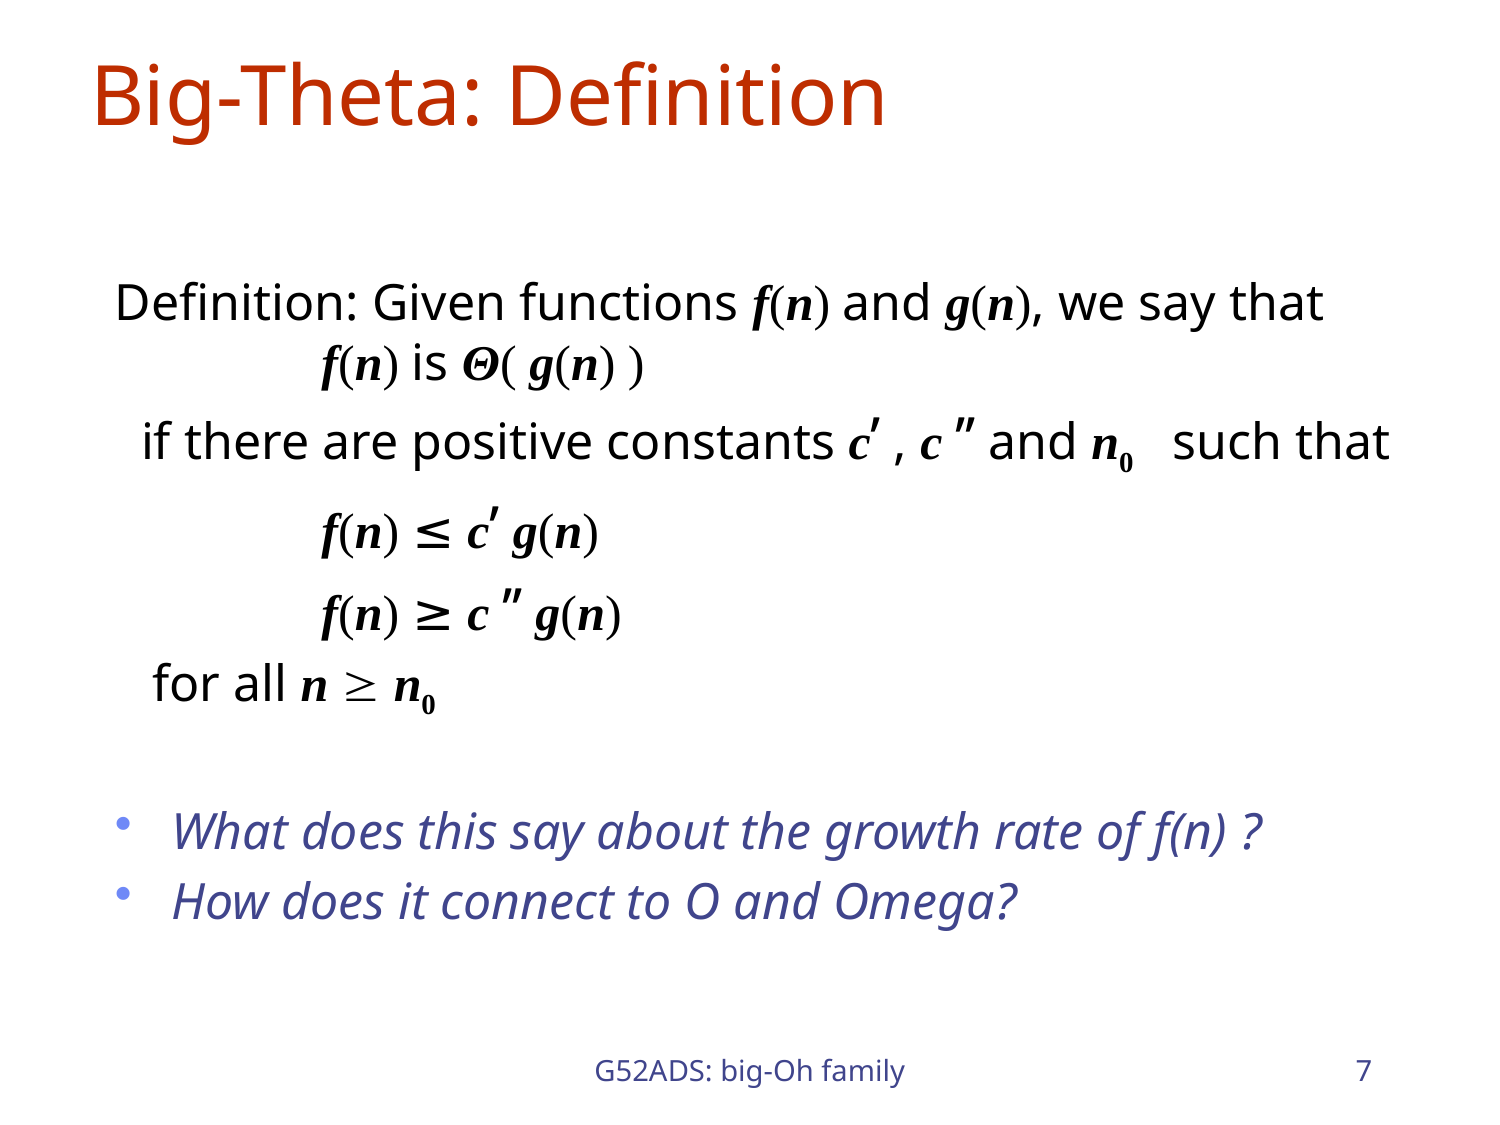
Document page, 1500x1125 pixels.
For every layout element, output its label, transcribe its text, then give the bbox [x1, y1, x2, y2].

list Definition: Given functions f(n) and g(n), we say that f(n) is Θ( g(n) ) if there are positive constants c’ , c ’’ and n0 such that f(n) ≤ c’ g(n) f(n) ≥ c ’’ g(n) for all n  n0 What does this say about the growth rate of f(n) ? How does it connect to O and Omega? [99, 262, 1476, 1038]
slide_number 7 [1074, 1024, 1388, 1101]
footer G52ADS: big-Oh family [512, 1024, 988, 1101]
title Big-Theta: Definition [74, 49, 1401, 151]
